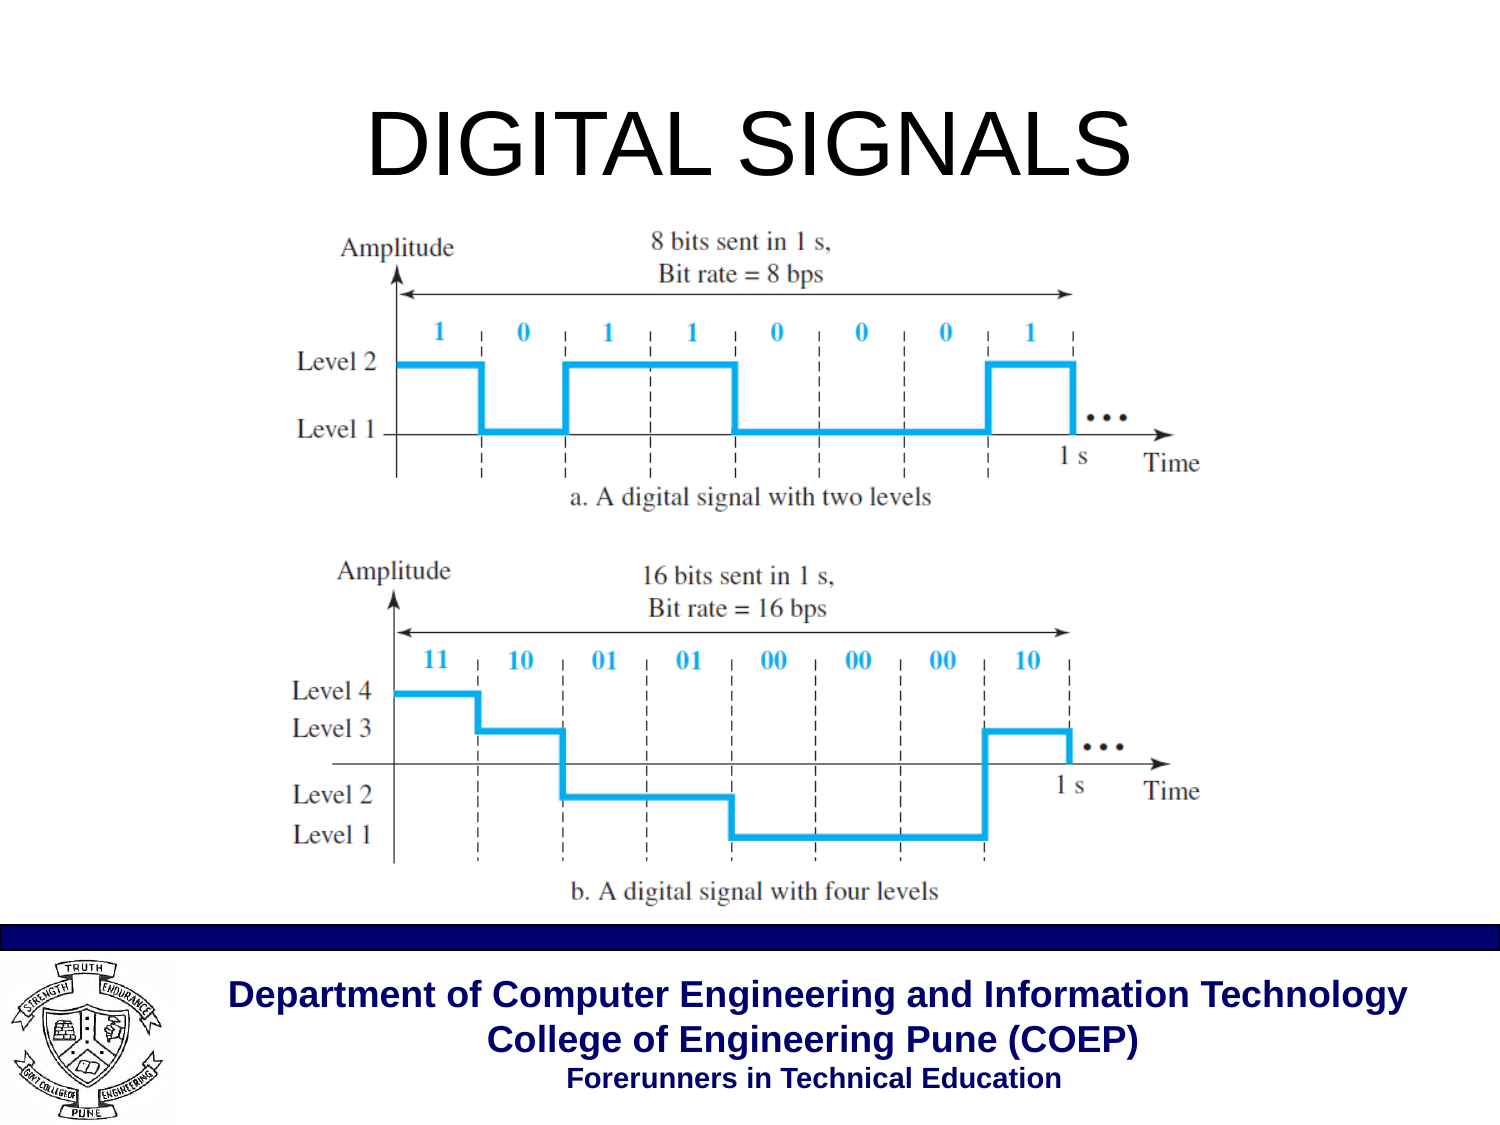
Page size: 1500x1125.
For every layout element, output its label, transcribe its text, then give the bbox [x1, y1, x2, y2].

title DIGITAL SIGNALS [74, 44, 1426, 233]
picture [240, 210, 1259, 915]
